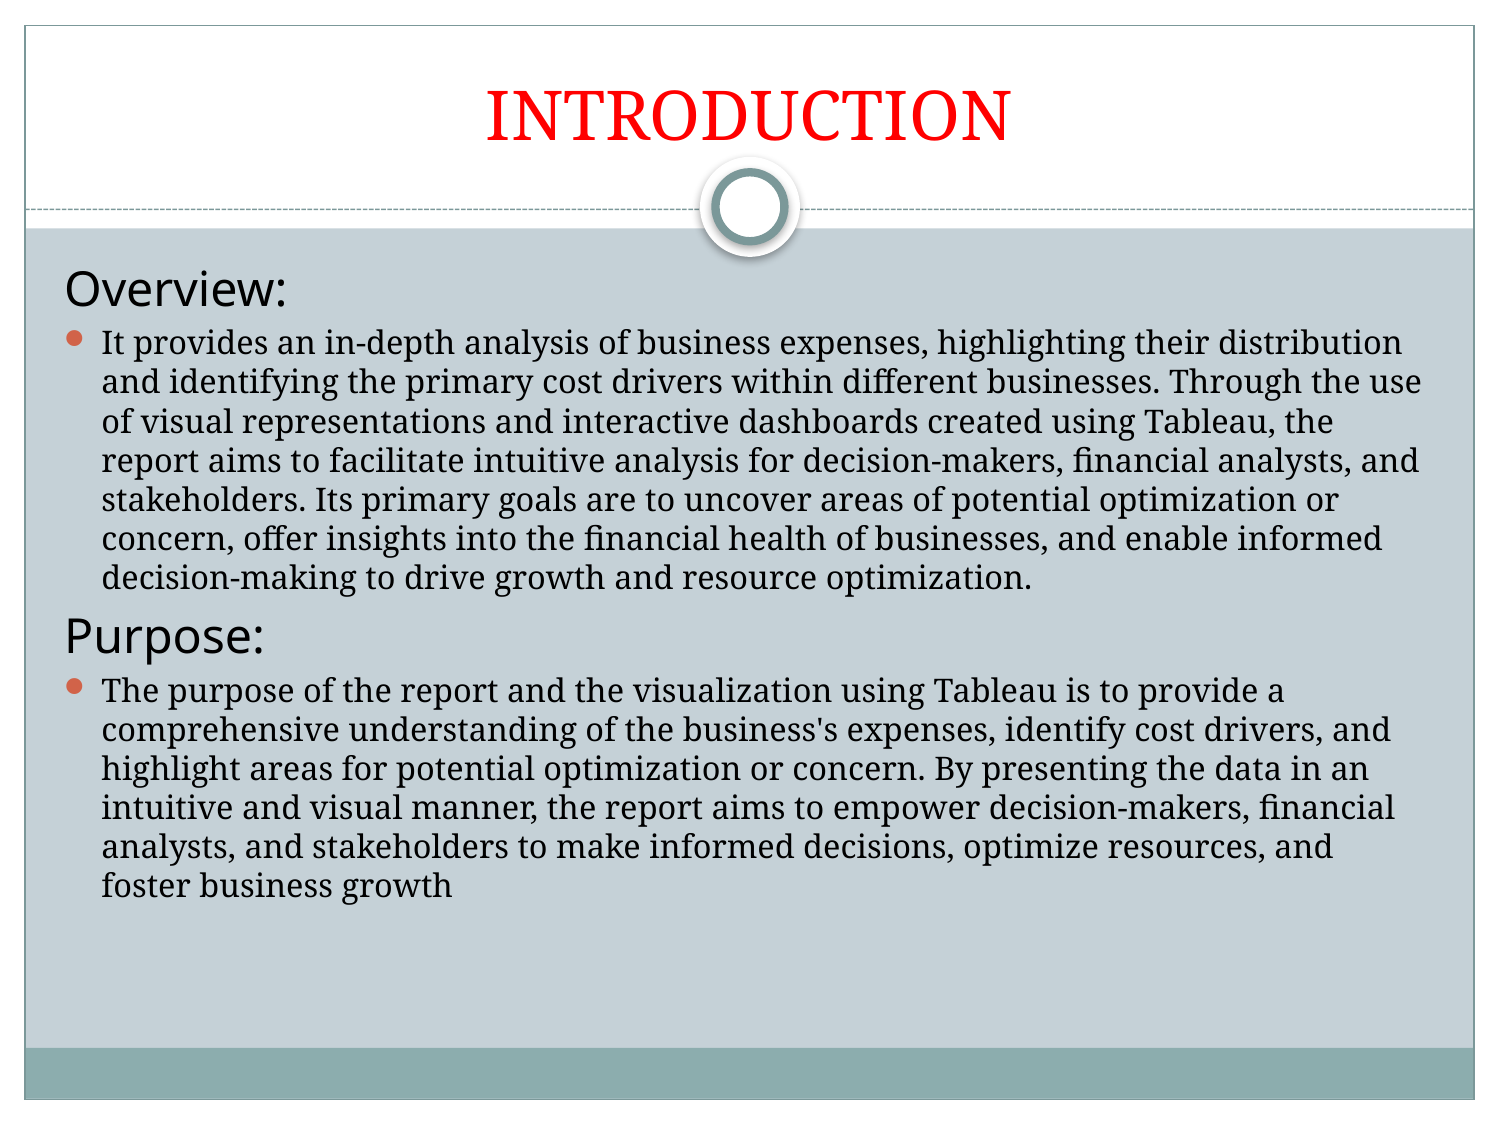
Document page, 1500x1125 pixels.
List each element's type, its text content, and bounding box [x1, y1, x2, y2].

title INTRODUCTION [49, 37, 1450, 162]
list Overview: It provides an in-depth analysis of business expenses, highlighting their distribution and identifying the primary cost drivers within different businesses. Through the use of visual representations and interactive dashboards created using Tableau, the report aims to facilitate intuitive analysis for decision-makers, financial analysts, and stakeholders. Its primary goals are to uncover areas of potential optimization or concern, offer insights into the financial health of businesses, and enable informed decision-making to drive growth and resource optimization. Purpose: The purpose of the report and the visualization using Tableau is to provide a comprehensive understanding of the business's expenses, identify cost drivers, and highlight areas for potential optimization or concern. By presenting the data in an intuitive and visual manner, the report aims to empower decision-makers, financial analysts, and stakeholders to make informed decisions, optimize resources, and foster business growth [49, 250, 1445, 1001]
